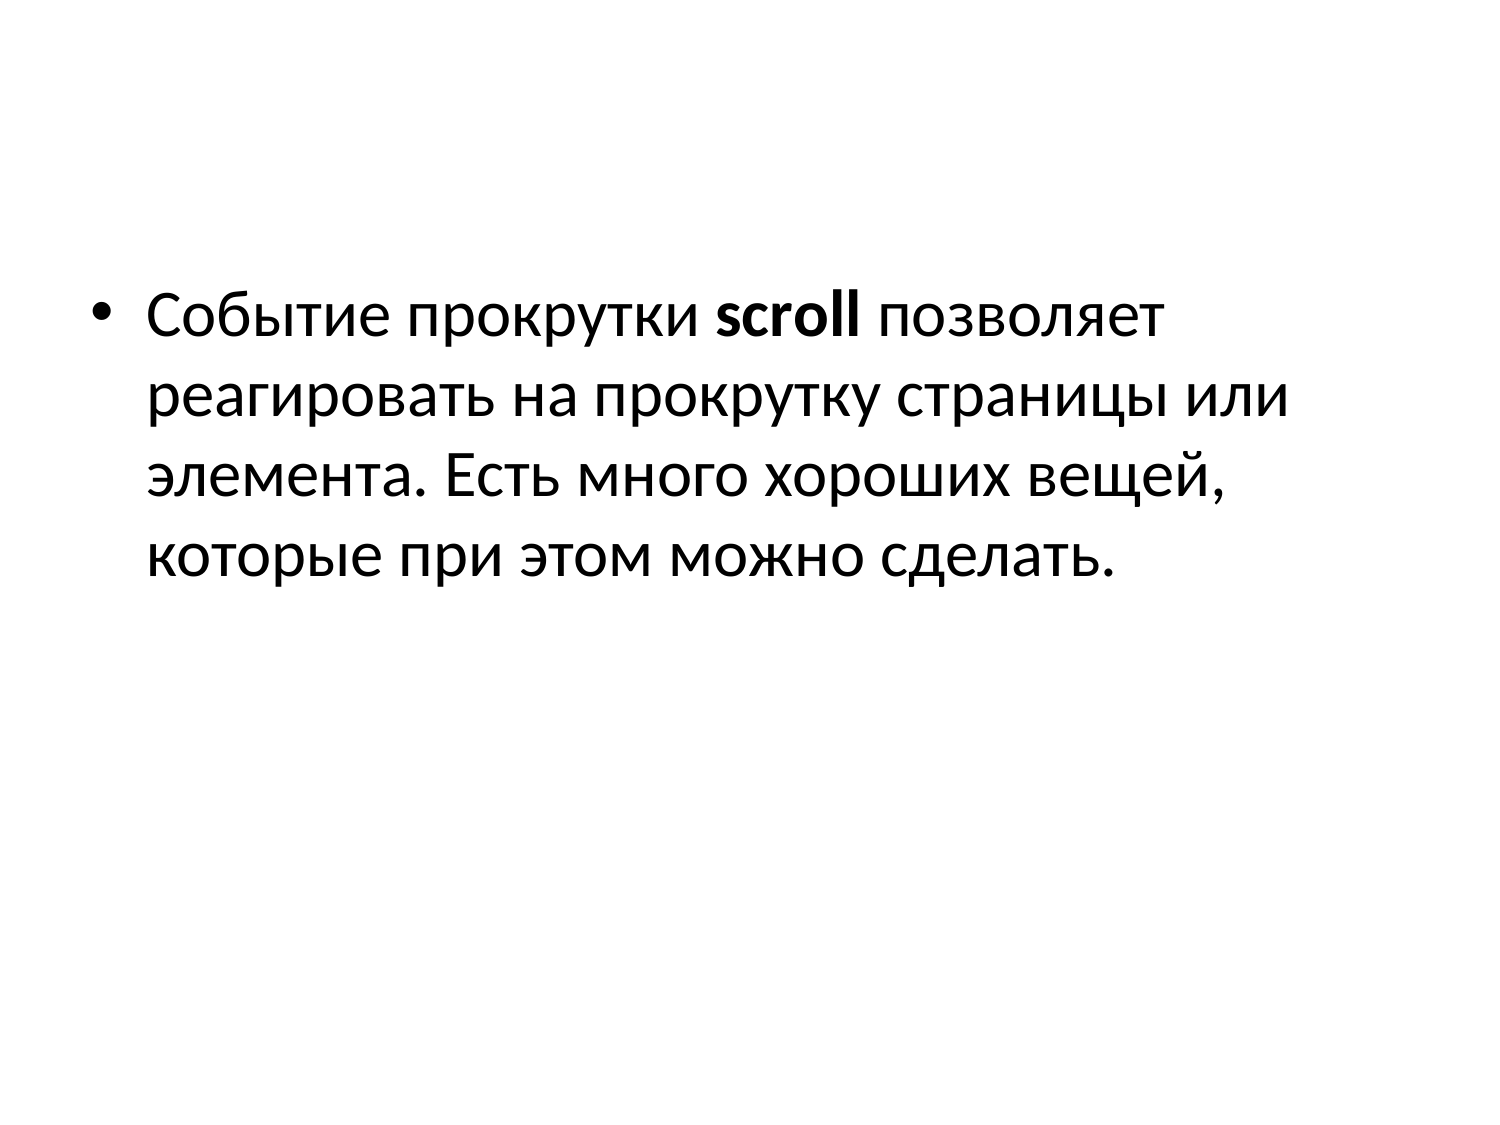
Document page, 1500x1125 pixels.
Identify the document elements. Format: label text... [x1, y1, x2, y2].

list Событие прокрутки scroll позволяет реагировать на прокрутку страницы или элемента. Есть много хороших вещей, которые при этом можно сделать. [75, 262, 1425, 1005]
